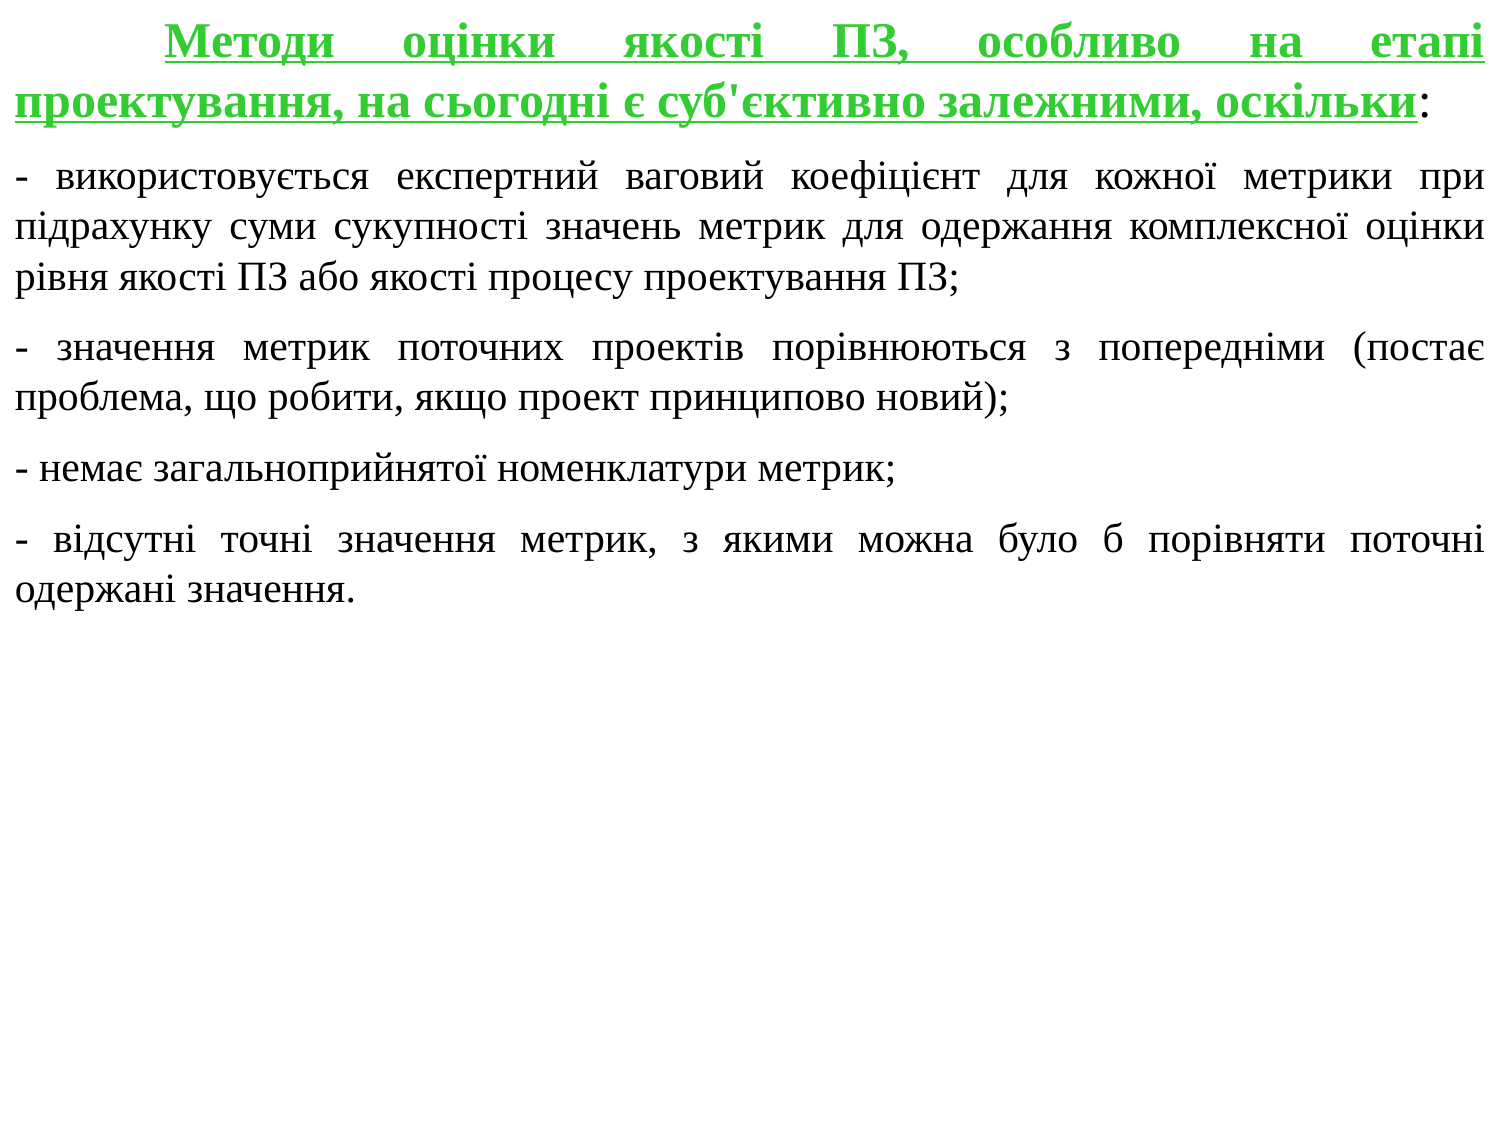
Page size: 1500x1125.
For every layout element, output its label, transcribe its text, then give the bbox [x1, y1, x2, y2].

text_box Методи оцінки якості ПЗ, особливо на етапі проектування, на сьогодні є суб'єктивно залежними, оскільки: - використовується експертний ваговий коефіцієнт для кожної метрики при підрахунку суми сукупності значень метрик для одержання комплексної оцінки рівня якості ПЗ або якості процесу проектування ПЗ; - значення метрик поточних проектів порівнюються з попередніми (постає проблема, що робити, якщо проект принципово новий); - немає загальноприйнятої номенклатури метрик; - відсутні точні значення метрик, з якими можна було б порівняти поточні одержані значення. [0, 0, 1500, 718]
